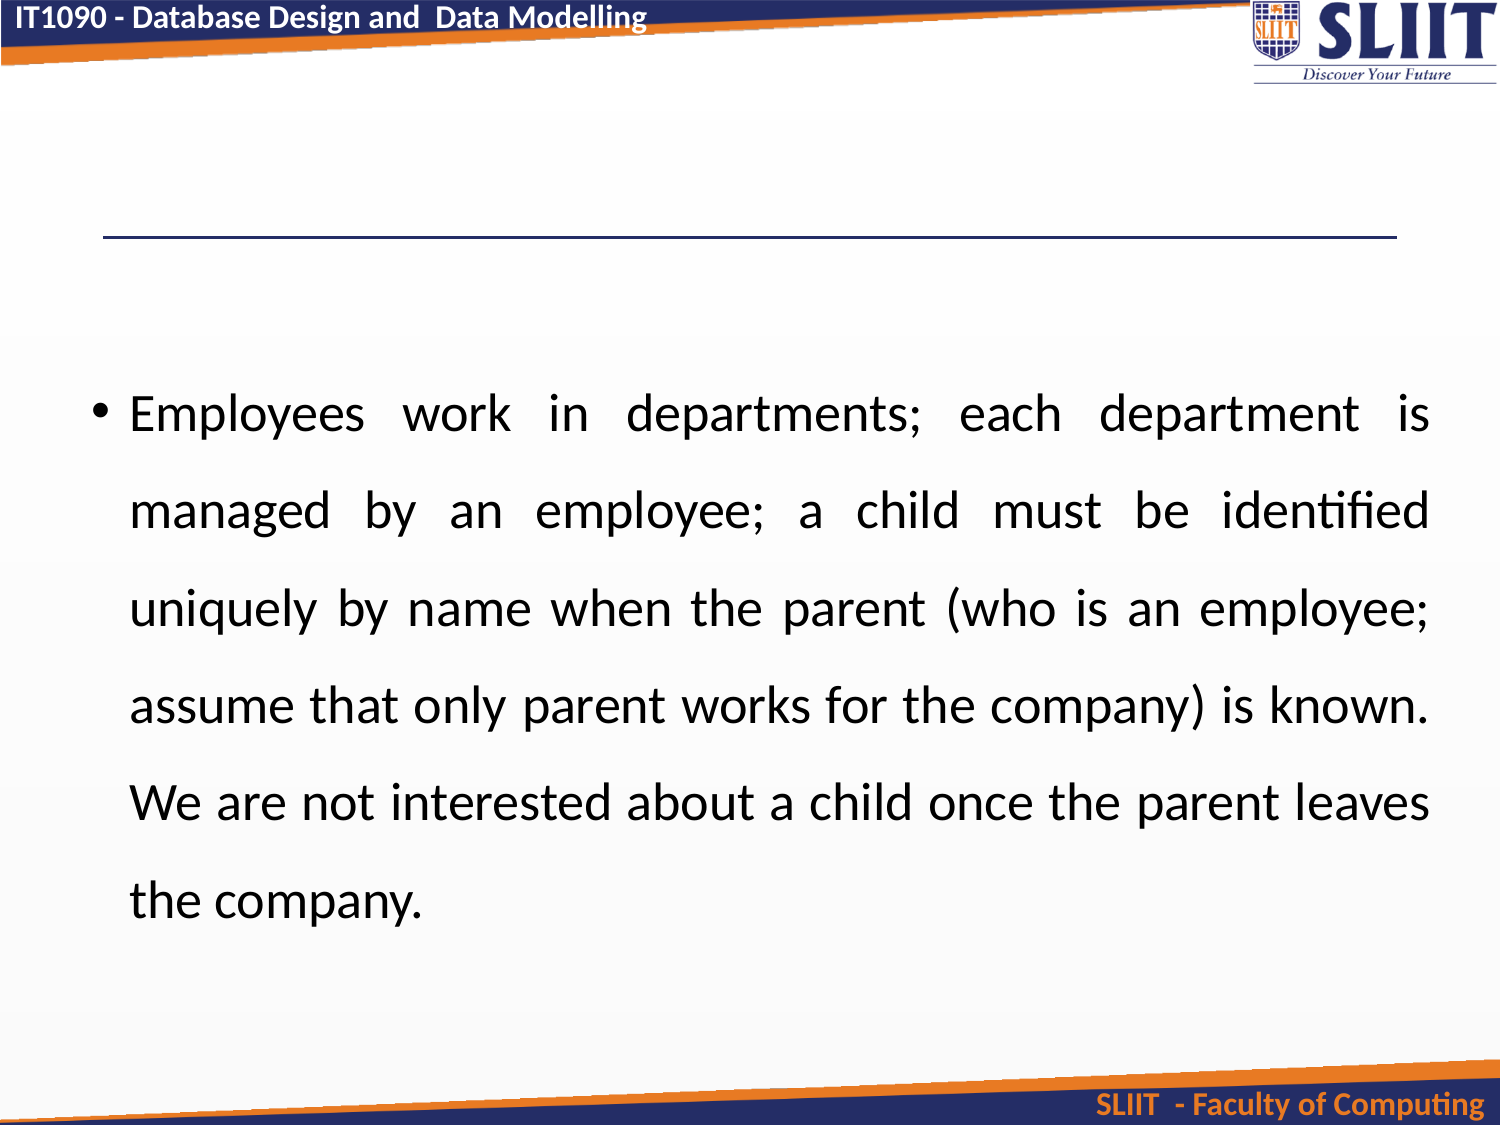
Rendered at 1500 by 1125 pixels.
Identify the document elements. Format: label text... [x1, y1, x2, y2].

picture [2, 2, 1249, 75]
picture [0, 1050, 1500, 1125]
list Employees work in departments; each department is managed by an employee; a child must be identified uniquely by name when the parent (who is an employee; assume that only parent works for the company) is known. We are not interested about a child once the parent leaves the company. [76, 337, 1447, 937]
picture [1250, 0, 1500, 84]
